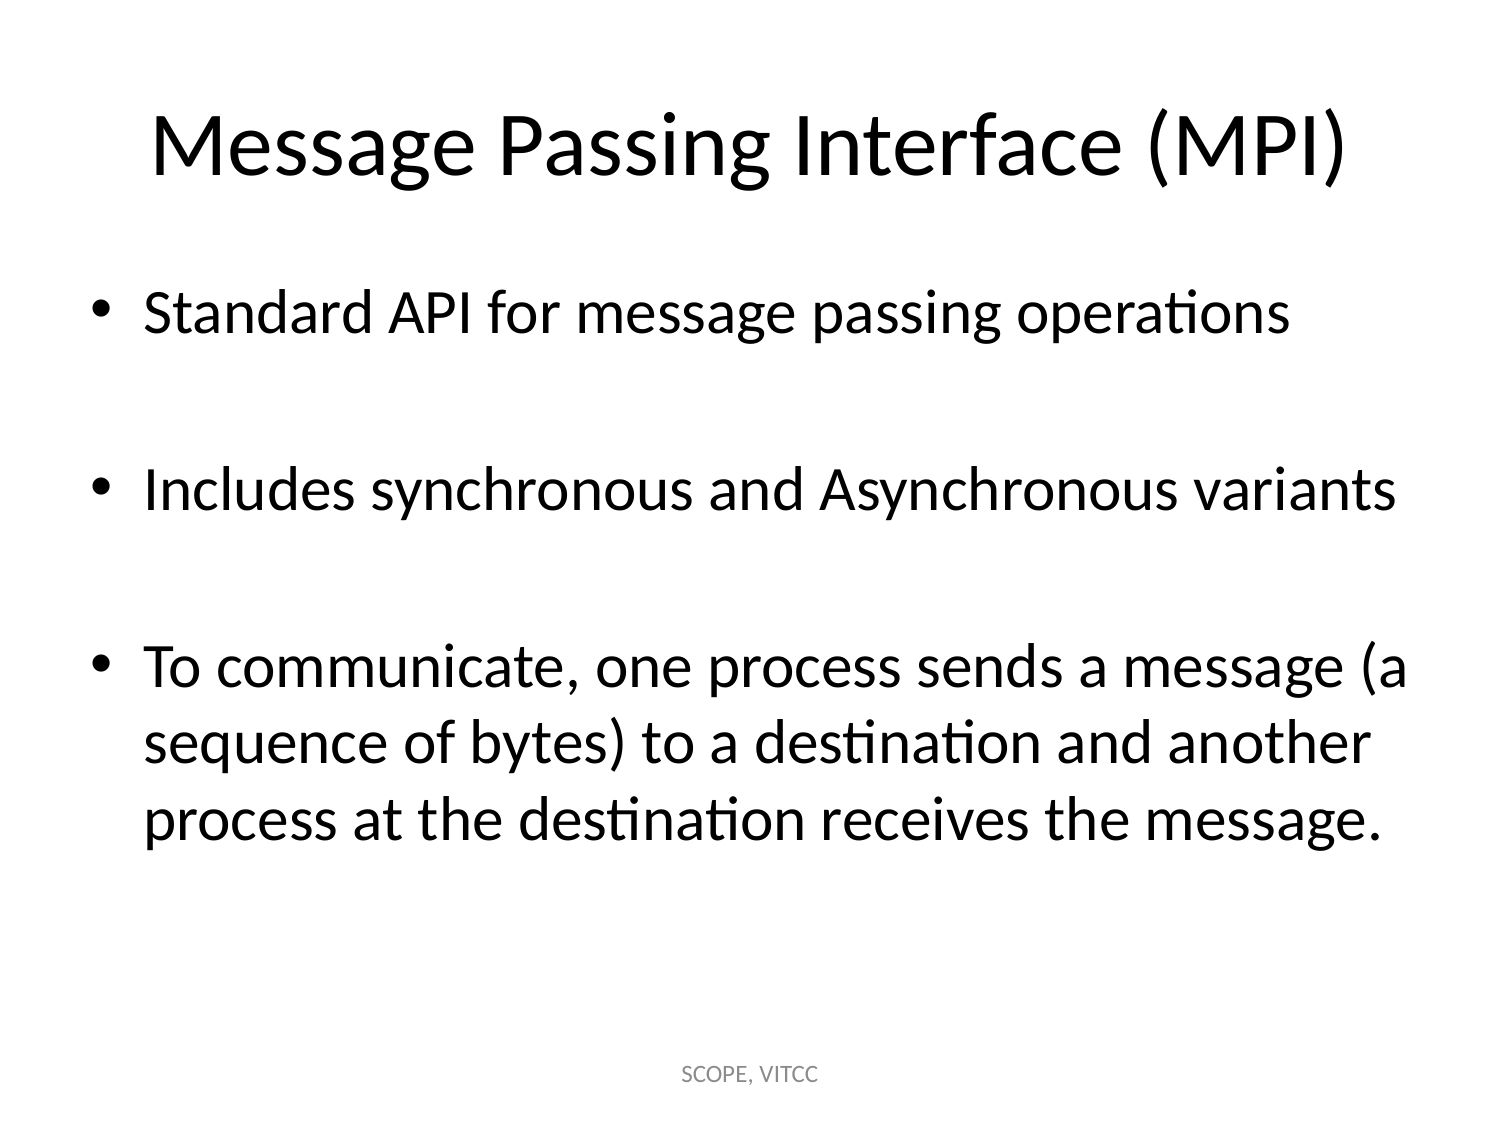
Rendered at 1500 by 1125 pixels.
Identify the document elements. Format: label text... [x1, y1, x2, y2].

list Standard API for message passing operations Includes synchronous and Asynchronous variants To communicate, one process sends a message (a sequence of bytes) to a destination and another process at the destination receives the message. [75, 262, 1425, 1005]
footer SCOPE, VITCC [512, 1042, 988, 1103]
title Message Passing Interface (MPI) [75, 45, 1425, 233]
